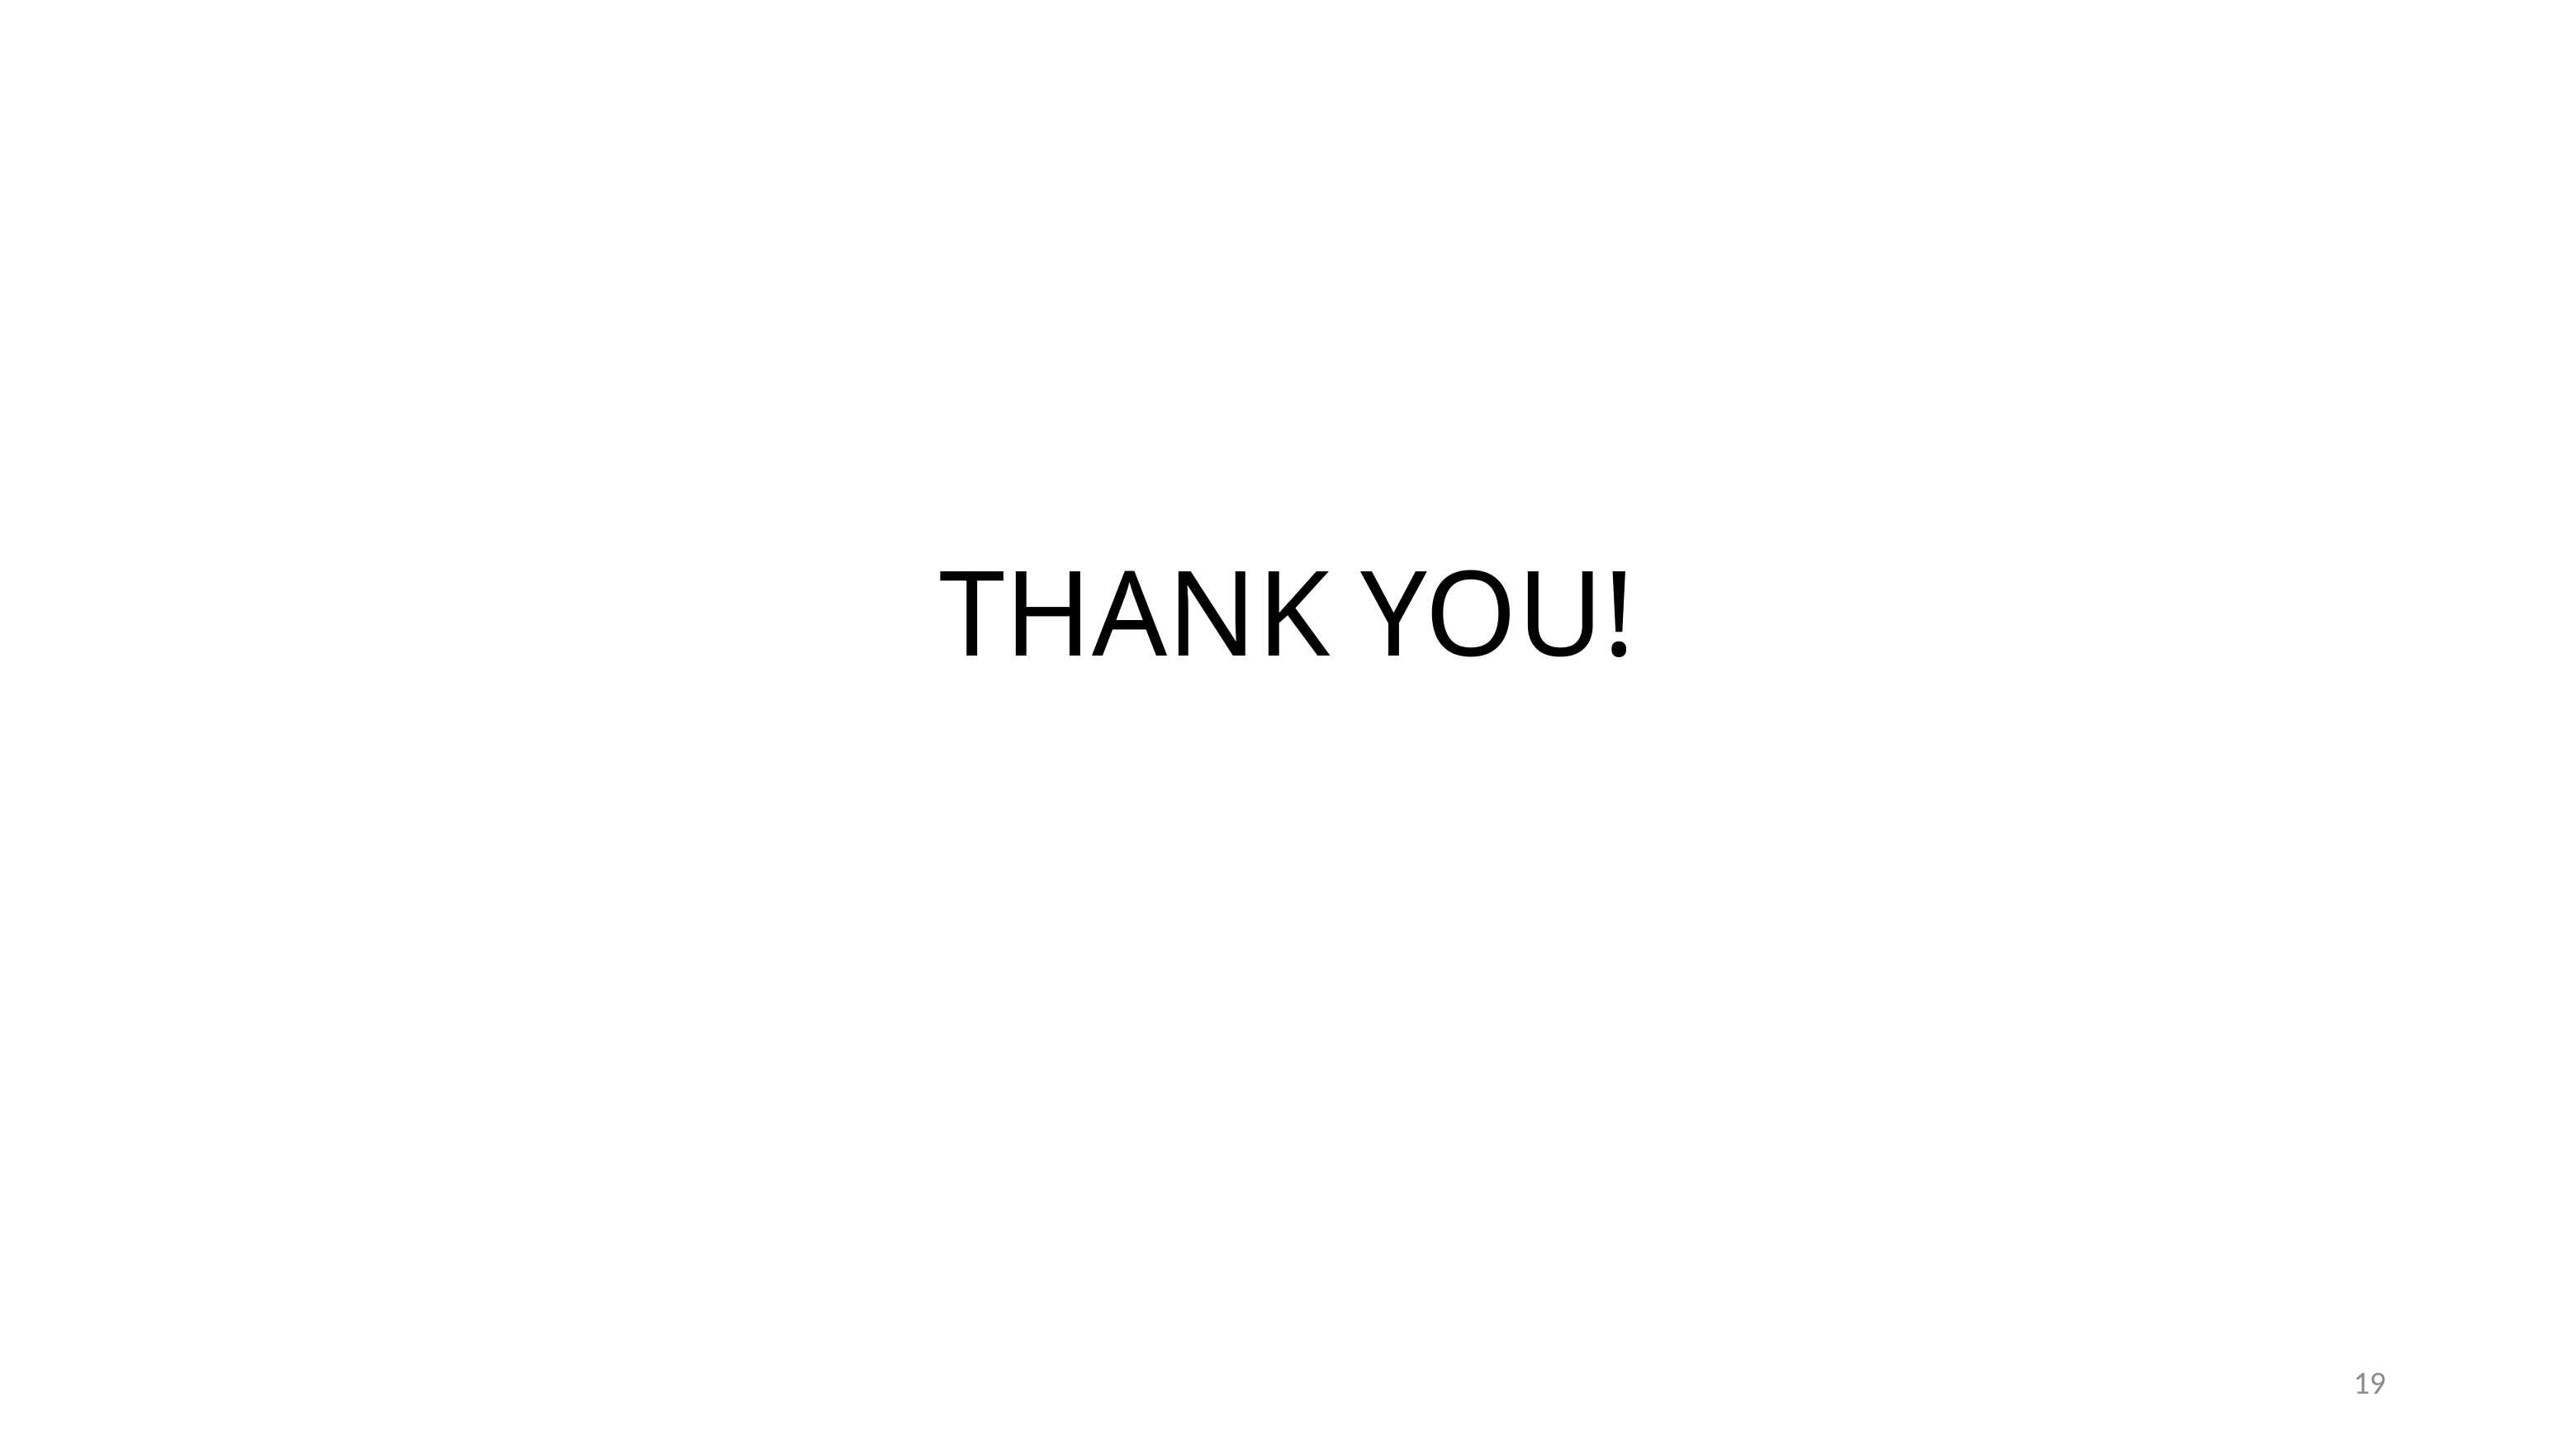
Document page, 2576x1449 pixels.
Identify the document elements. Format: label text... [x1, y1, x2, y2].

slide_number 19 [1819, 1342, 2399, 1420]
title THANK YOU! [0, 477, 2576, 758]
